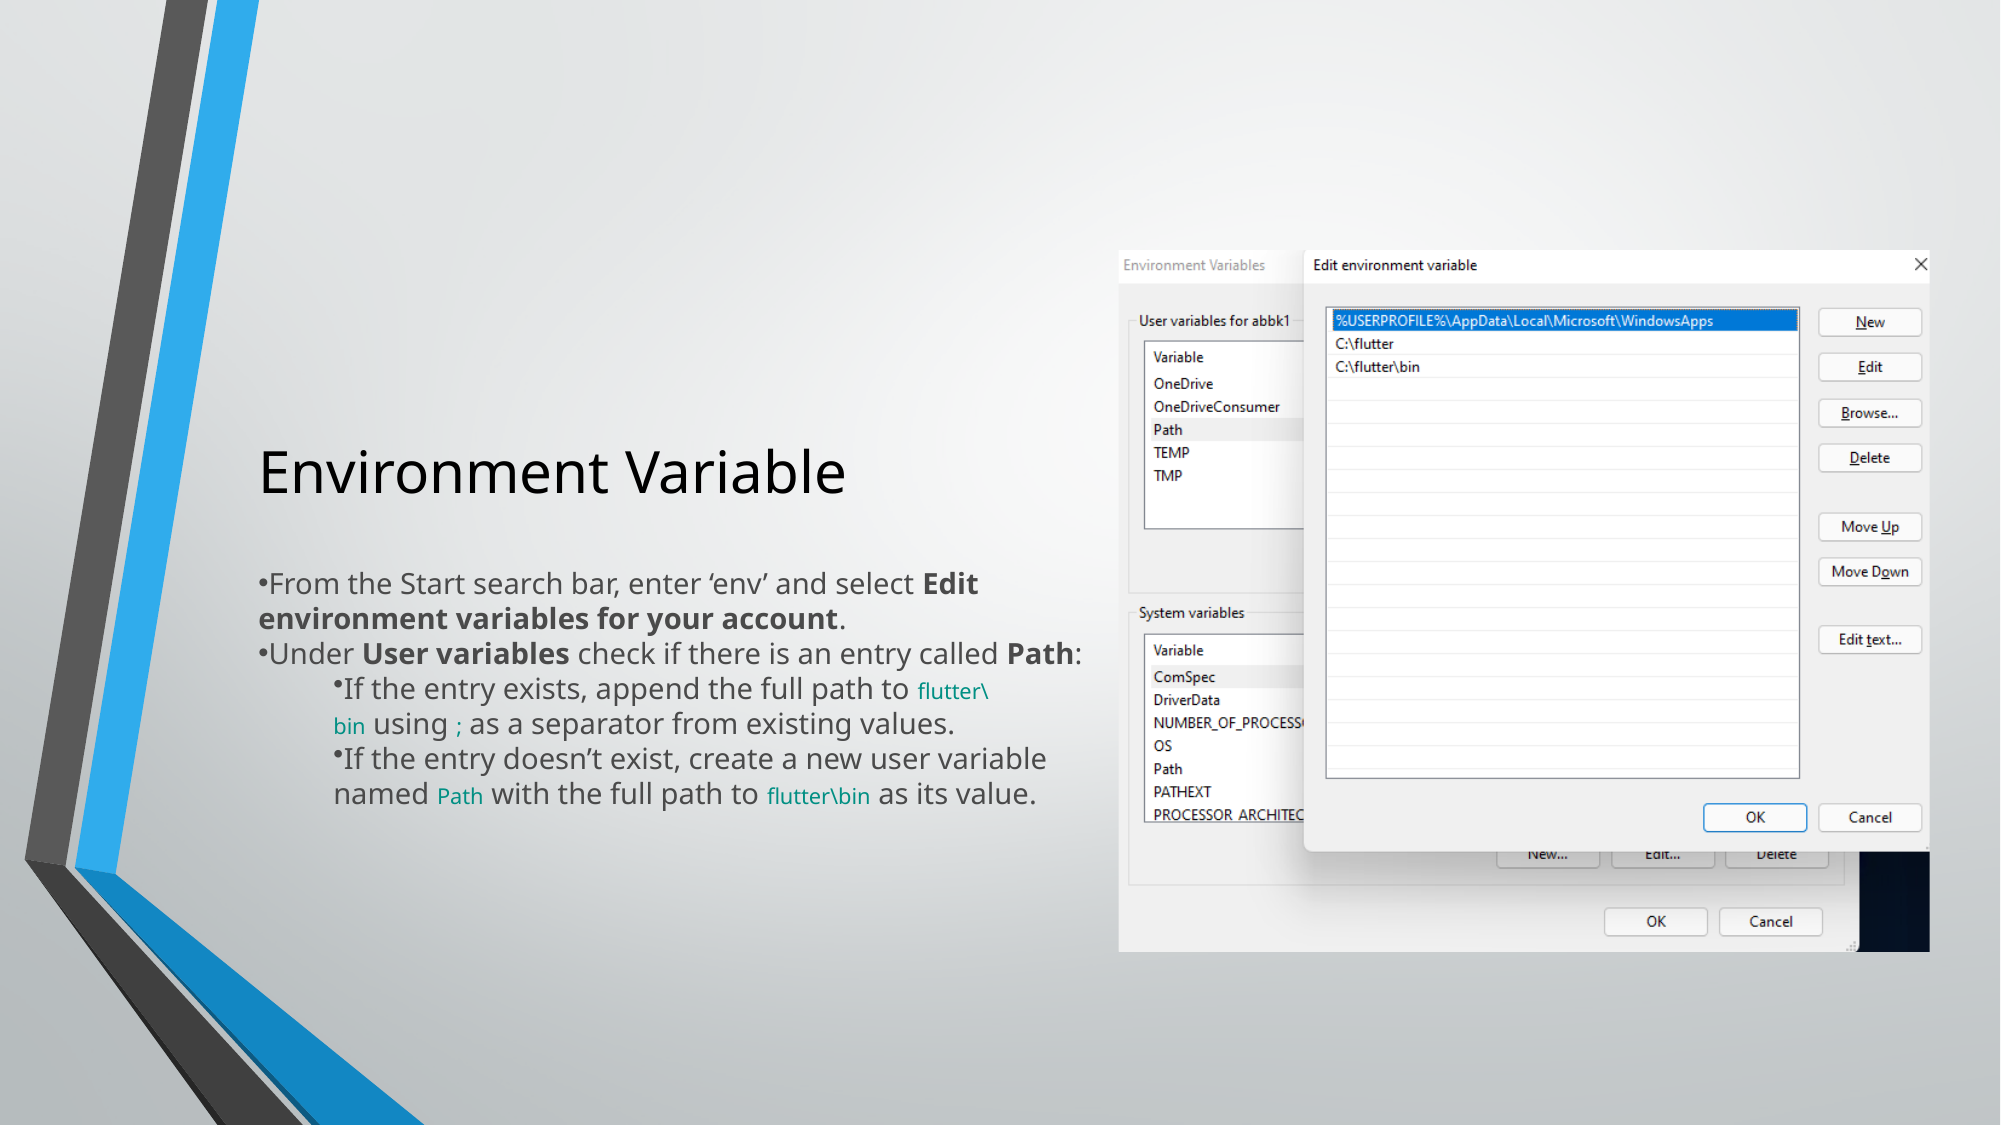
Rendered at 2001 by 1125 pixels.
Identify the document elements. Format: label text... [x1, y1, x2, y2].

list From the Start search bar, enter ‘env’ and select Edit environment variables for your account. Under User variables check if there is an entry called Path: If the entry exists, append the full path to flutter\bin using ; as a separator from existing values. If the entry doesn’t exist, create a new user variable named Path with the full path to flutter\bin as its value. [243, 512, 1118, 875]
title Environment Variable [243, 287, 1118, 512]
picture [1118, 250, 1931, 953]
